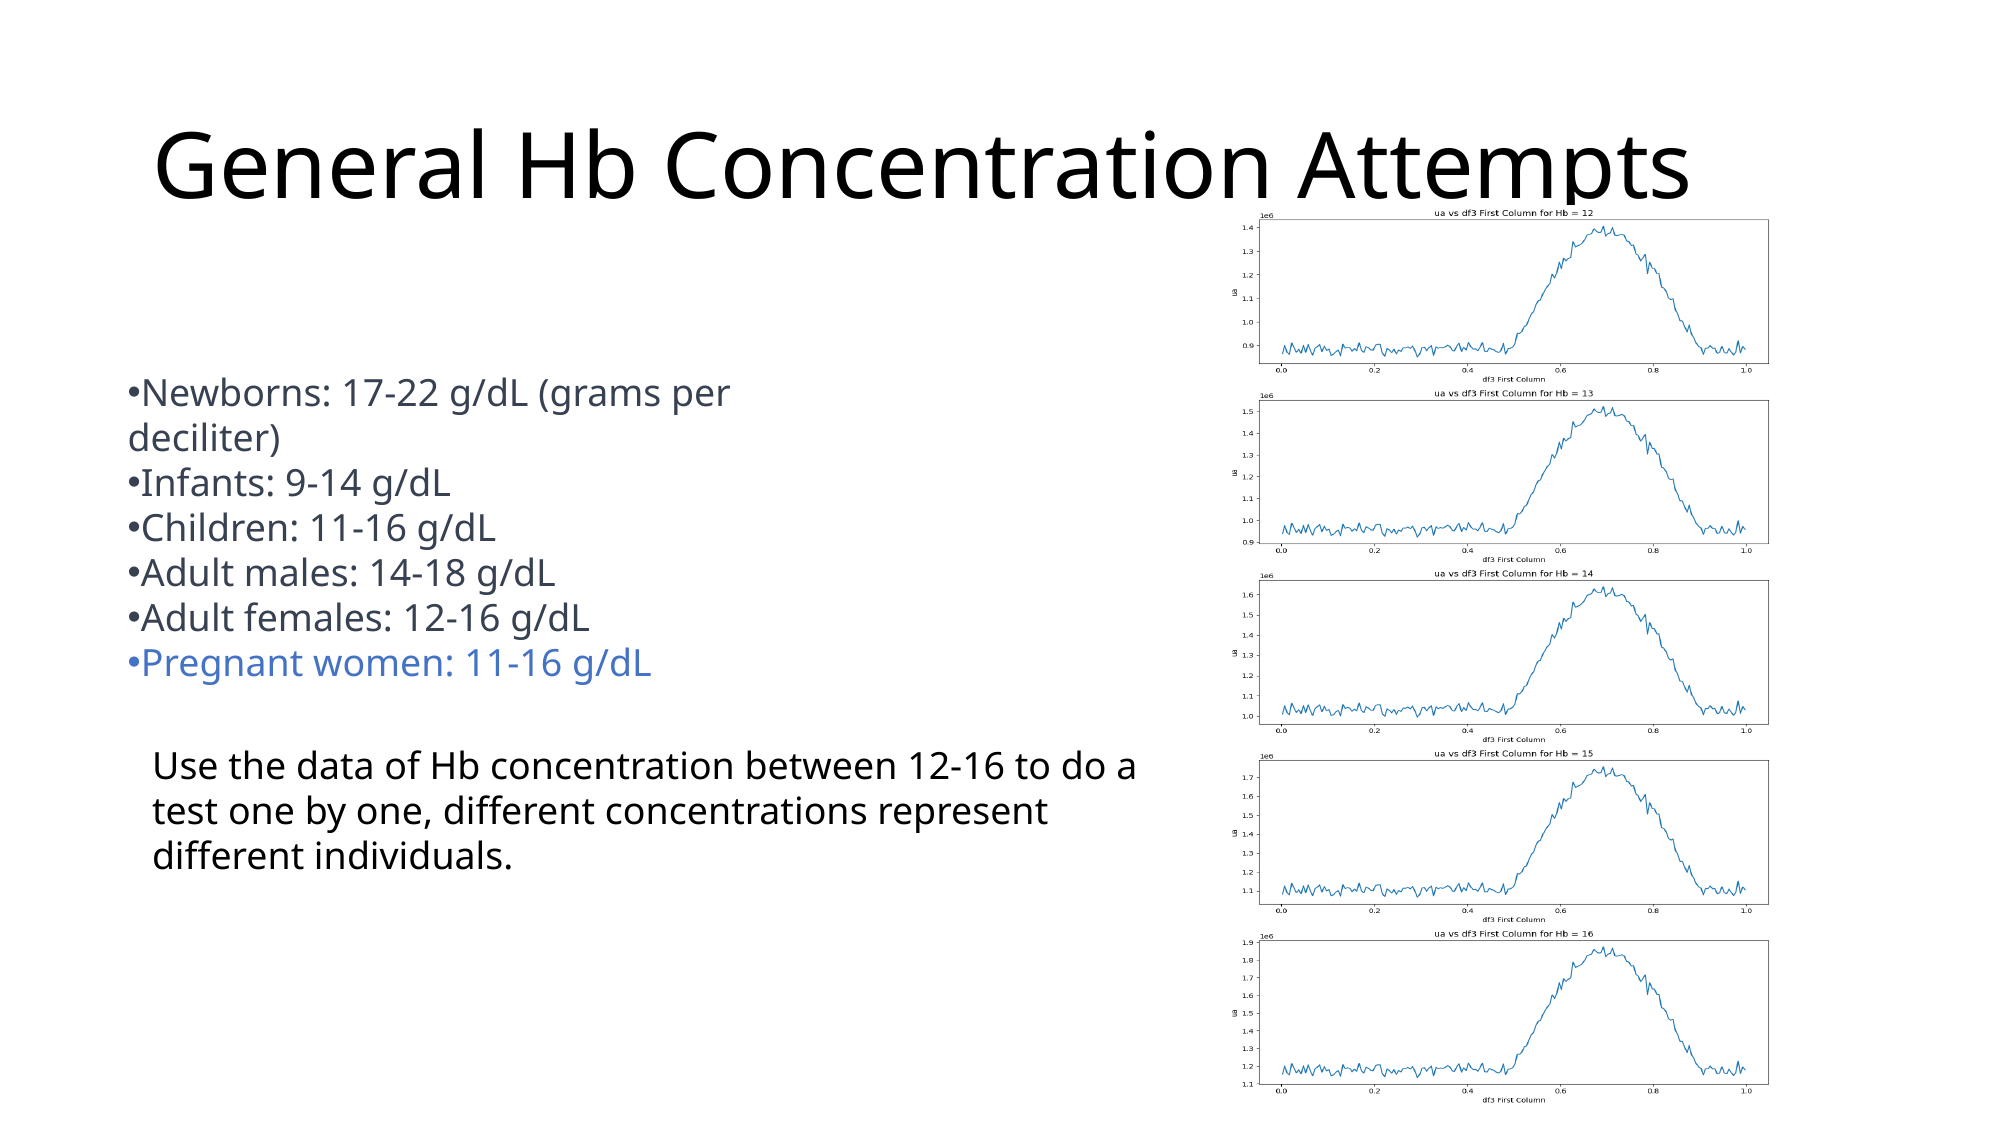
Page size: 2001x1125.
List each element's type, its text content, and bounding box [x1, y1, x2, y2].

title General Hb Concentration Attempts [137, 59, 1863, 278]
picture [1225, 205, 1773, 1108]
text_box Newborns: 17-22 g/dL (grams per deciliter) Infants: 9-14 g/dL Children: 11-16 g/dL Adult males: 14-18 g/dL Adult females: 12-16 g/dL Pregnant women: 11-16 g/dL [112, 361, 826, 737]
text_box Use the data of Hb concentration between 12-16 to do a test one by one, different concentrations represent different individuals. [137, 734, 1203, 885]
